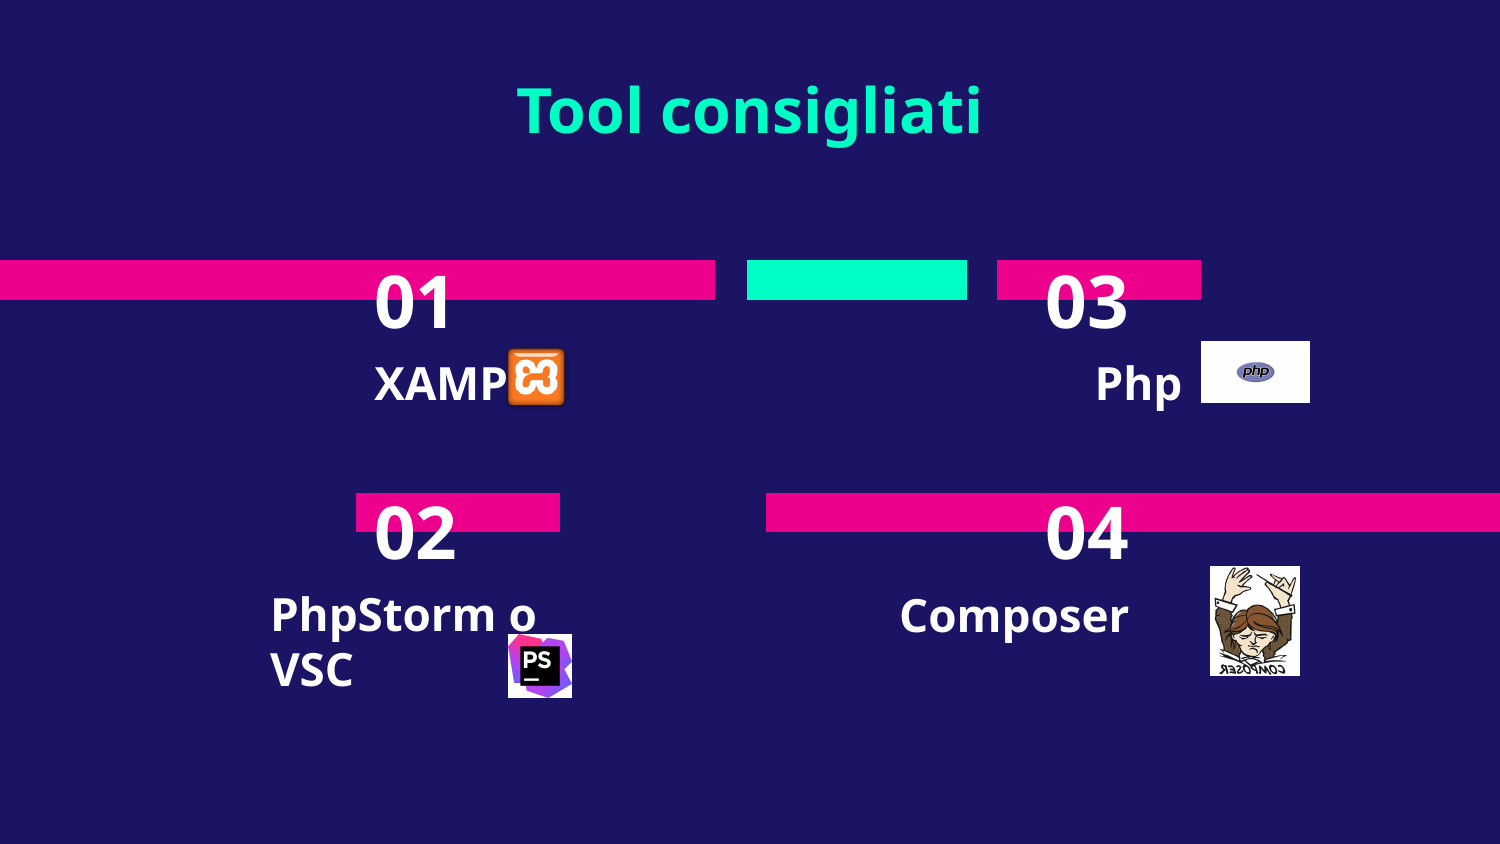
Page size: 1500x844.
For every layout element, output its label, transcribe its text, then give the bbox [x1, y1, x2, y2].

subtitle Composer [789, 586, 1145, 657]
picture [501, 342, 572, 413]
title 04 [789, 534, 1145, 574]
title 02 [359, 534, 715, 574]
subtitle XAMP [359, 354, 715, 425]
subtitle PhpStorm o VSC [255, 585, 572, 696]
title 03 [789, 303, 1145, 343]
title 01 [359, 303, 715, 343]
subtitle Php [789, 354, 1198, 425]
picture [1200, 341, 1310, 403]
title Tool consigliati [209, 56, 1291, 166]
picture [508, 633, 572, 698]
picture [1210, 566, 1301, 677]
